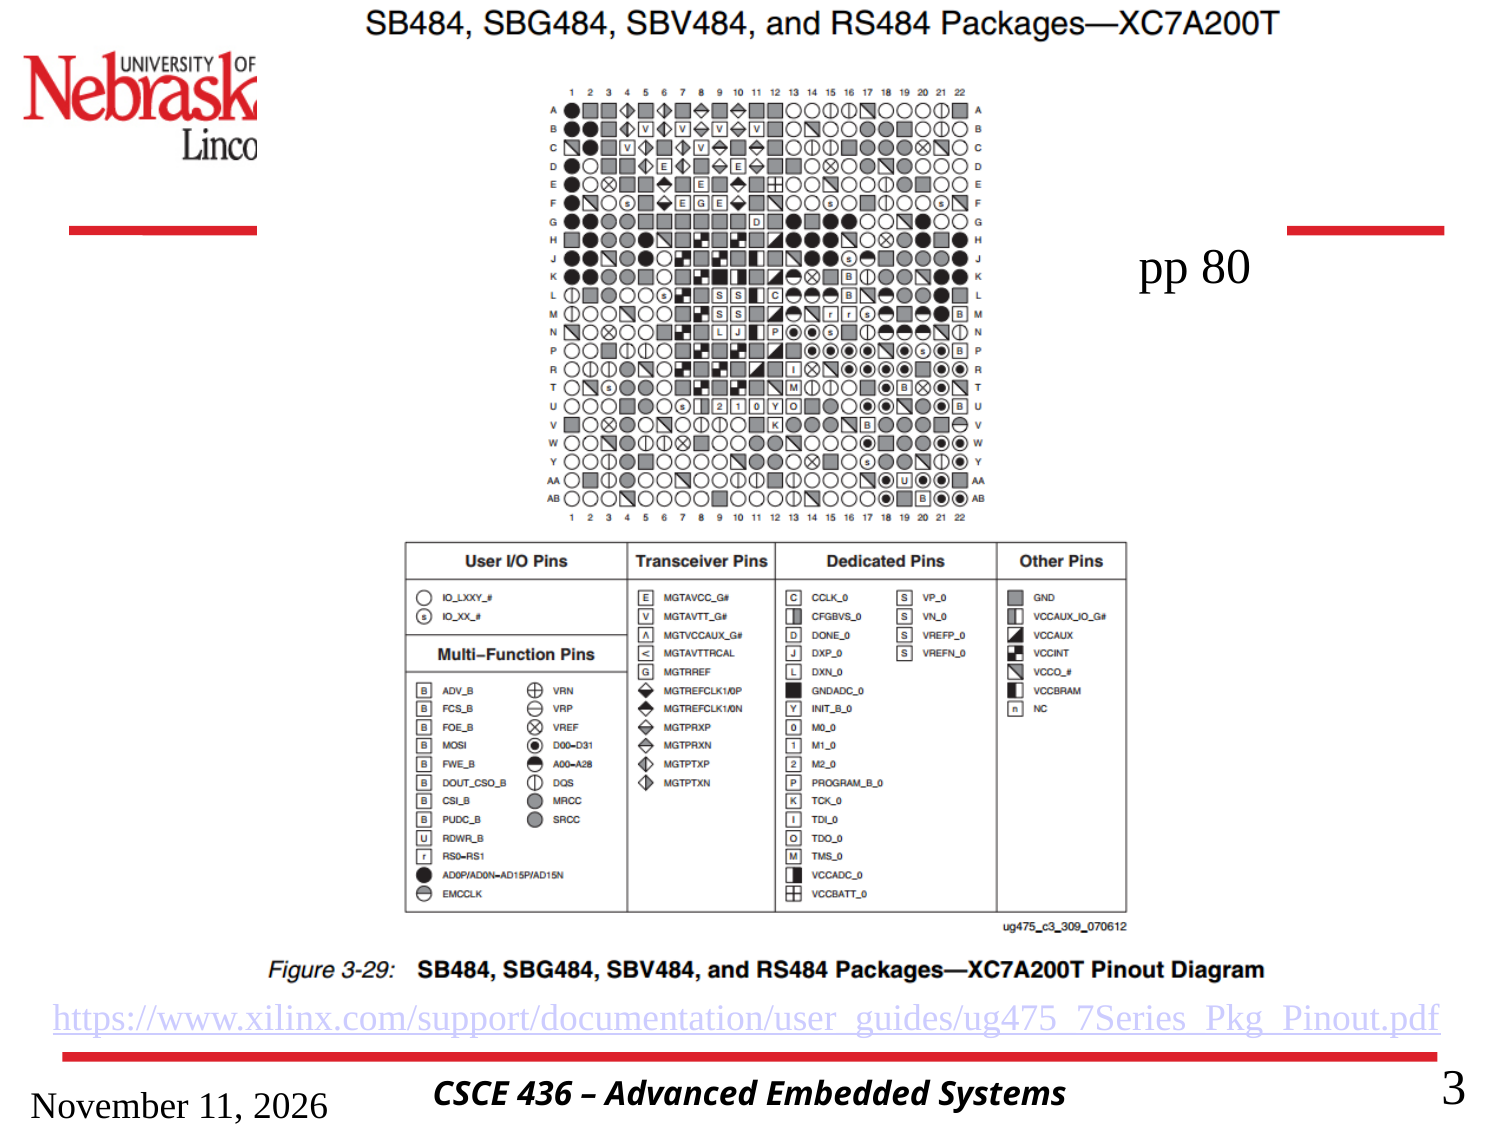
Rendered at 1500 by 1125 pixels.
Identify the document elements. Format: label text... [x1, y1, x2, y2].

text_box https://www.xilinx.com/support/documentation/user_guides/ug475_7Series_Pkg_Pinout.pdf [38, 985, 1500, 1046]
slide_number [15, 1028, 366, 1107]
slide_number 3 [1131, 1046, 1482, 1125]
picture [1, 0, 1288, 986]
text_box pp 80 [1292, 226, 1429, 301]
